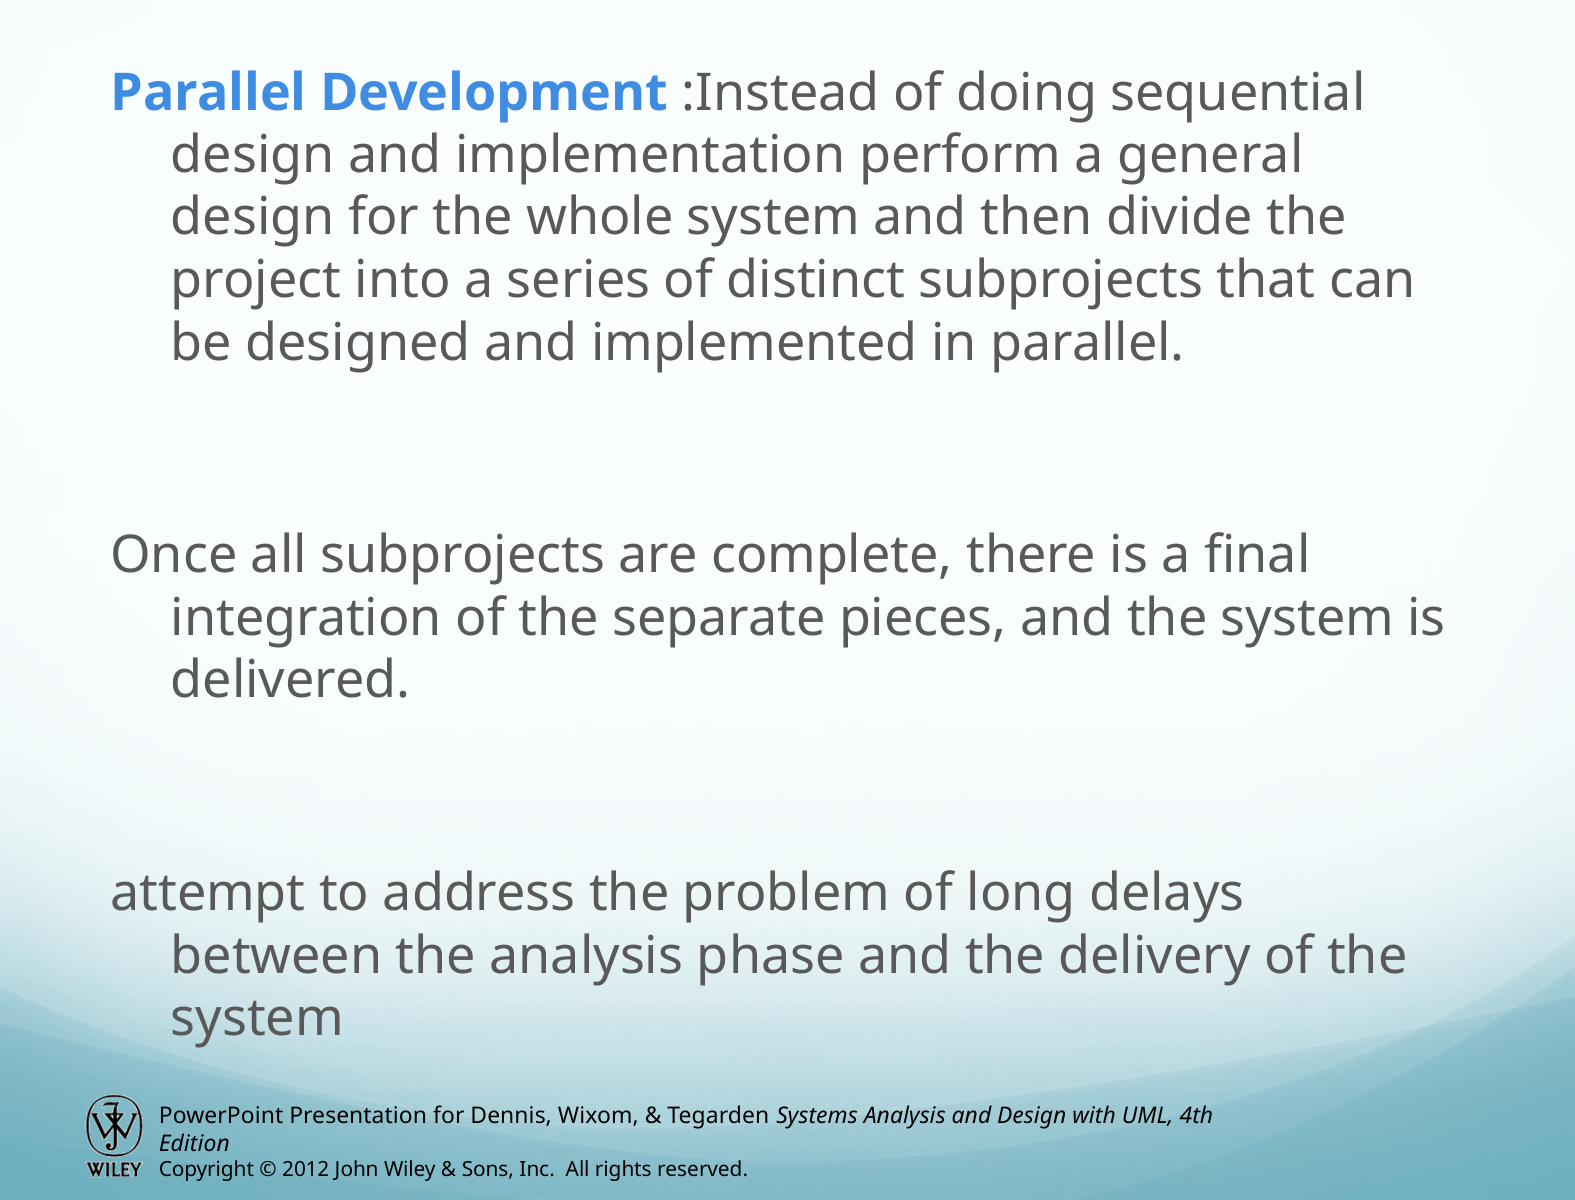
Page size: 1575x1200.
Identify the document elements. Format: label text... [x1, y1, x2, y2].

picture [82, 1093, 145, 1179]
list Parallel Development :Instead of doing sequential design and implementation perform a general design for the whole system and then divide the project into a series of distinct subprojects that can be designed and implemented in parallel. Once all subprojects are complete, there is a final integration of the separate pieces, and the system is delivered. attempt to address the problem of long delays between the analysis phase and the delivery of the system [94, 49, 1481, 1041]
